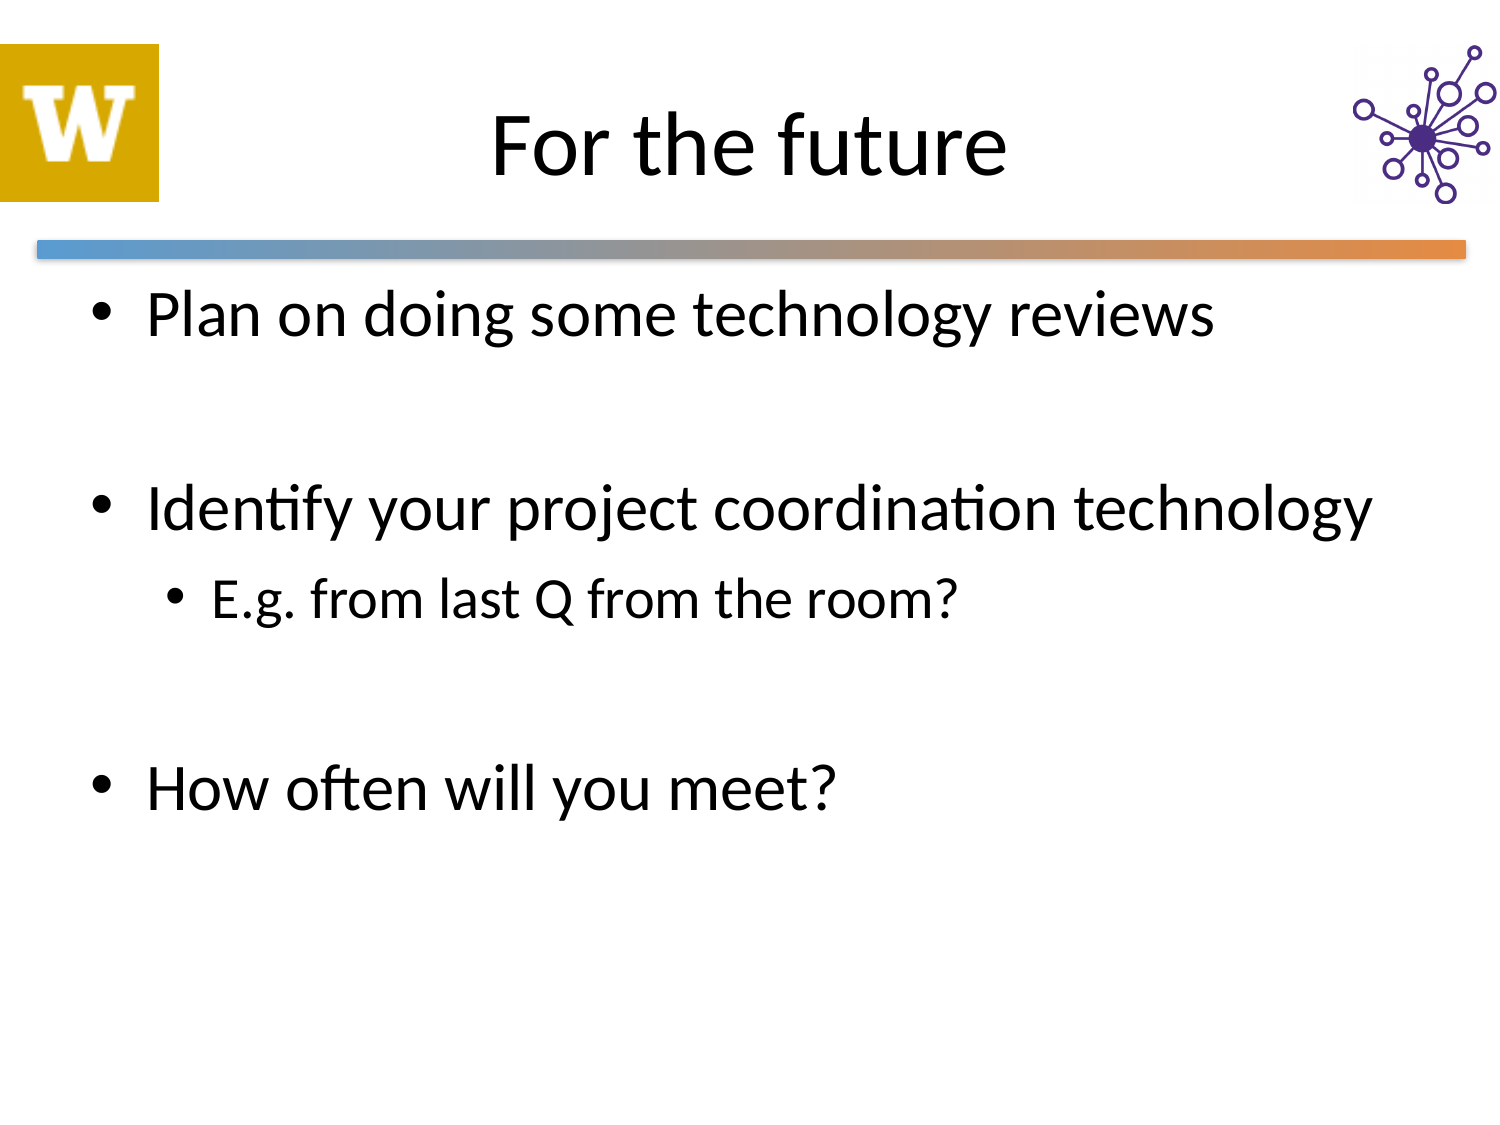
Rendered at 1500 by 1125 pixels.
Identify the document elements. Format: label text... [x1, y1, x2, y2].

picture [1425, 45, 1497, 204]
list Plan on doing some technology reviews Identify your project coordination technology E.g. from last Q from the room? How often will you meet? [75, 262, 1425, 1093]
picture [0, 44, 159, 202]
title For the future [75, 45, 1425, 233]
